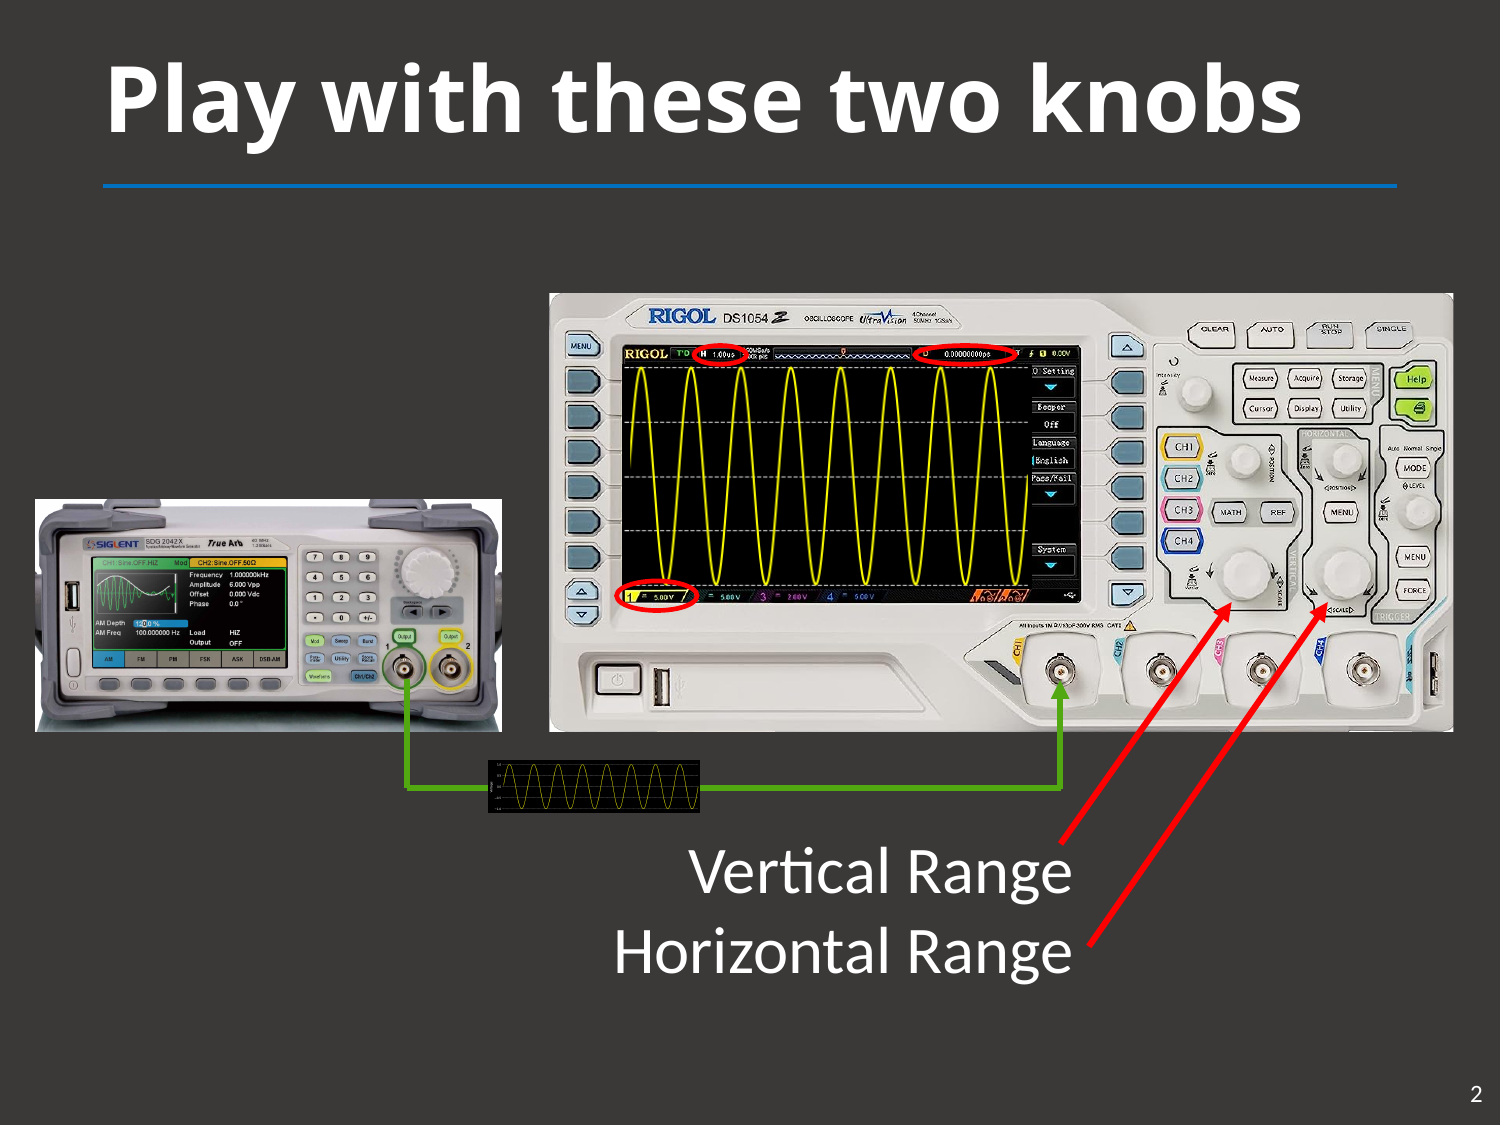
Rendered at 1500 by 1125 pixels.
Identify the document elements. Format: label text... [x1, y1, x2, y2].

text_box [1060, 602, 1088, 844]
slide_number 2 [1160, 1062, 1498, 1123]
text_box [1088, 602, 1328, 947]
picture [35, 499, 502, 732]
title Play with these two knobs [88, 69, 1409, 137]
picture [488, 760, 700, 813]
text_box Vertical Range Horizontal Range [549, 819, 1089, 995]
picture [549, 293, 1454, 732]
